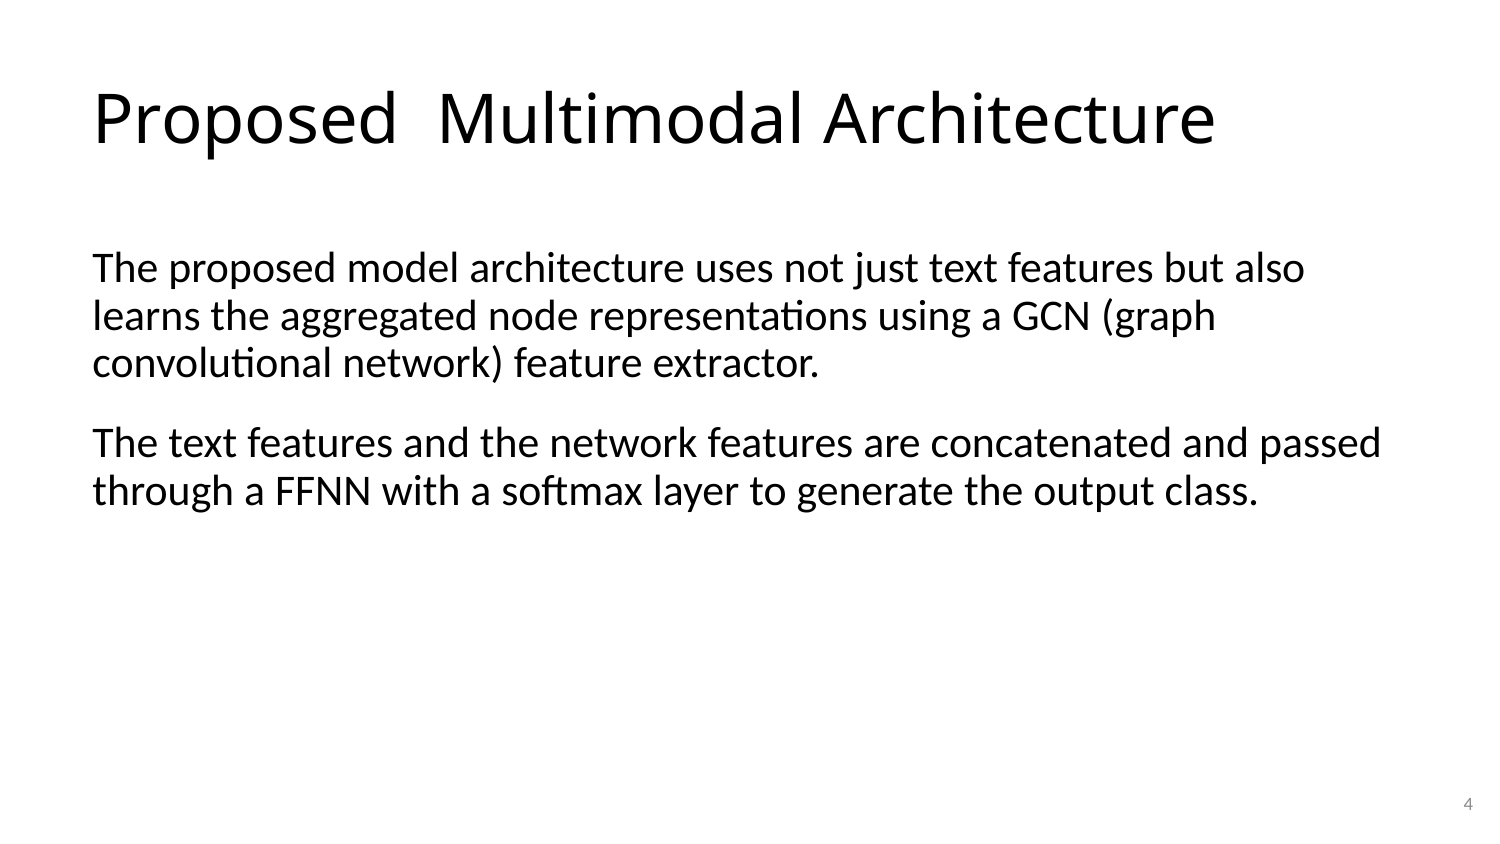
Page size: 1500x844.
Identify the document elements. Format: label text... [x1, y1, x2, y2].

list The proposed model architecture uses not just text features but also learns the aggregated node representations using a GCN (graph convolutional network) feature extractor. The text features and the network features are concatenated and passed through a FFNN with a softmax layer to generate the output class. [77, 230, 1427, 675]
slide_number 4 [1398, 770, 1489, 835]
title Proposed Multimodal Architecture [77, 121, 1427, 230]
